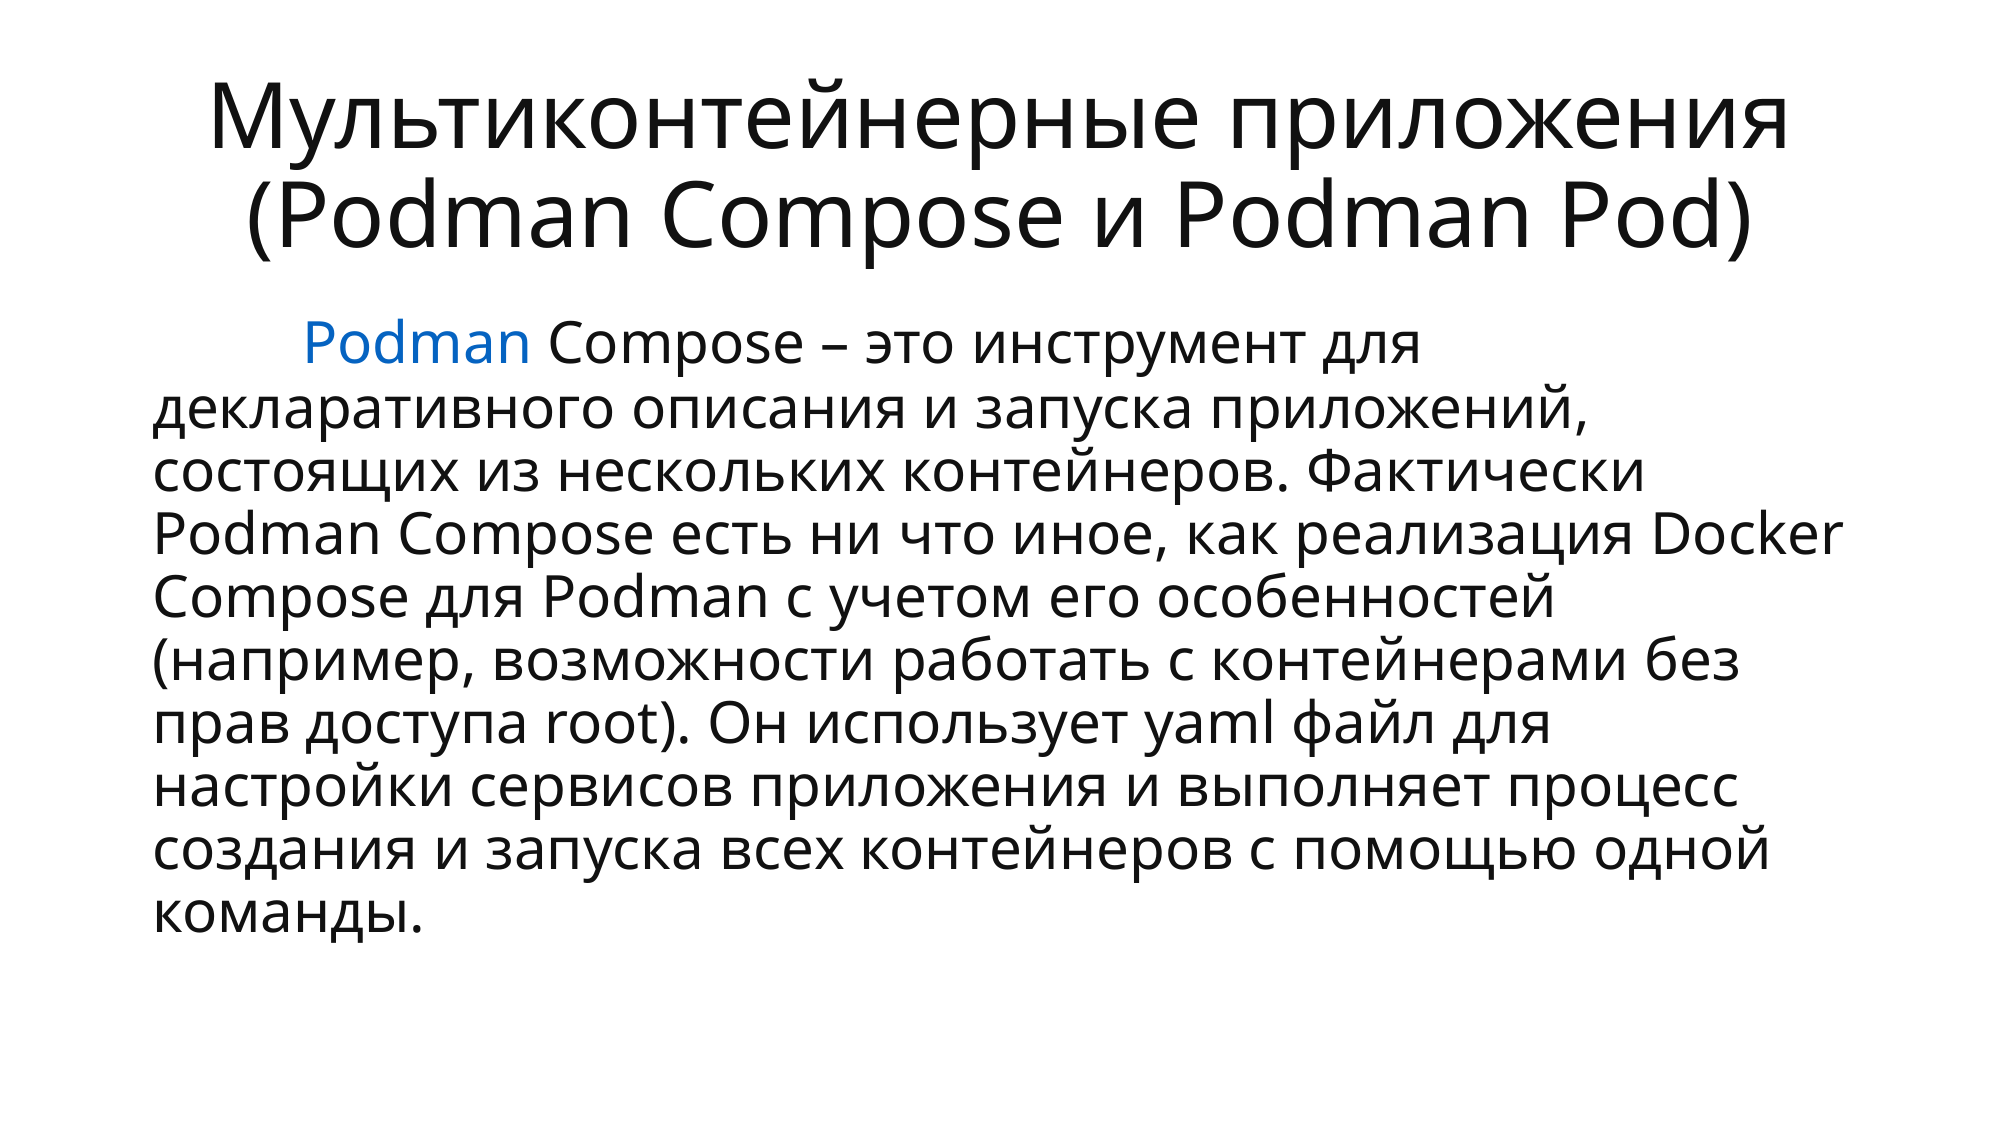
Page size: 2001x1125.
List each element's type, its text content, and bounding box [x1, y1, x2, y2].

list Podman Compose – это инструмент для декларативного описания и запуска приложений, состоящих из нескольких контейнеров. Фактически Podman Compose есть ни что иное, как реализация Docker Compose для Podman с учетом его особенностей (например, возможности работать с контейнерами без прав доступа root). Он использует yaml файл для настройки сервисов приложения и выполняет процесс создания и запуска всех контейнеров с помощью одной команды. [137, 299, 1863, 1014]
title Мультиконтейнерные приложения (Podman Compose и Podman Pod) [137, 59, 1863, 278]
